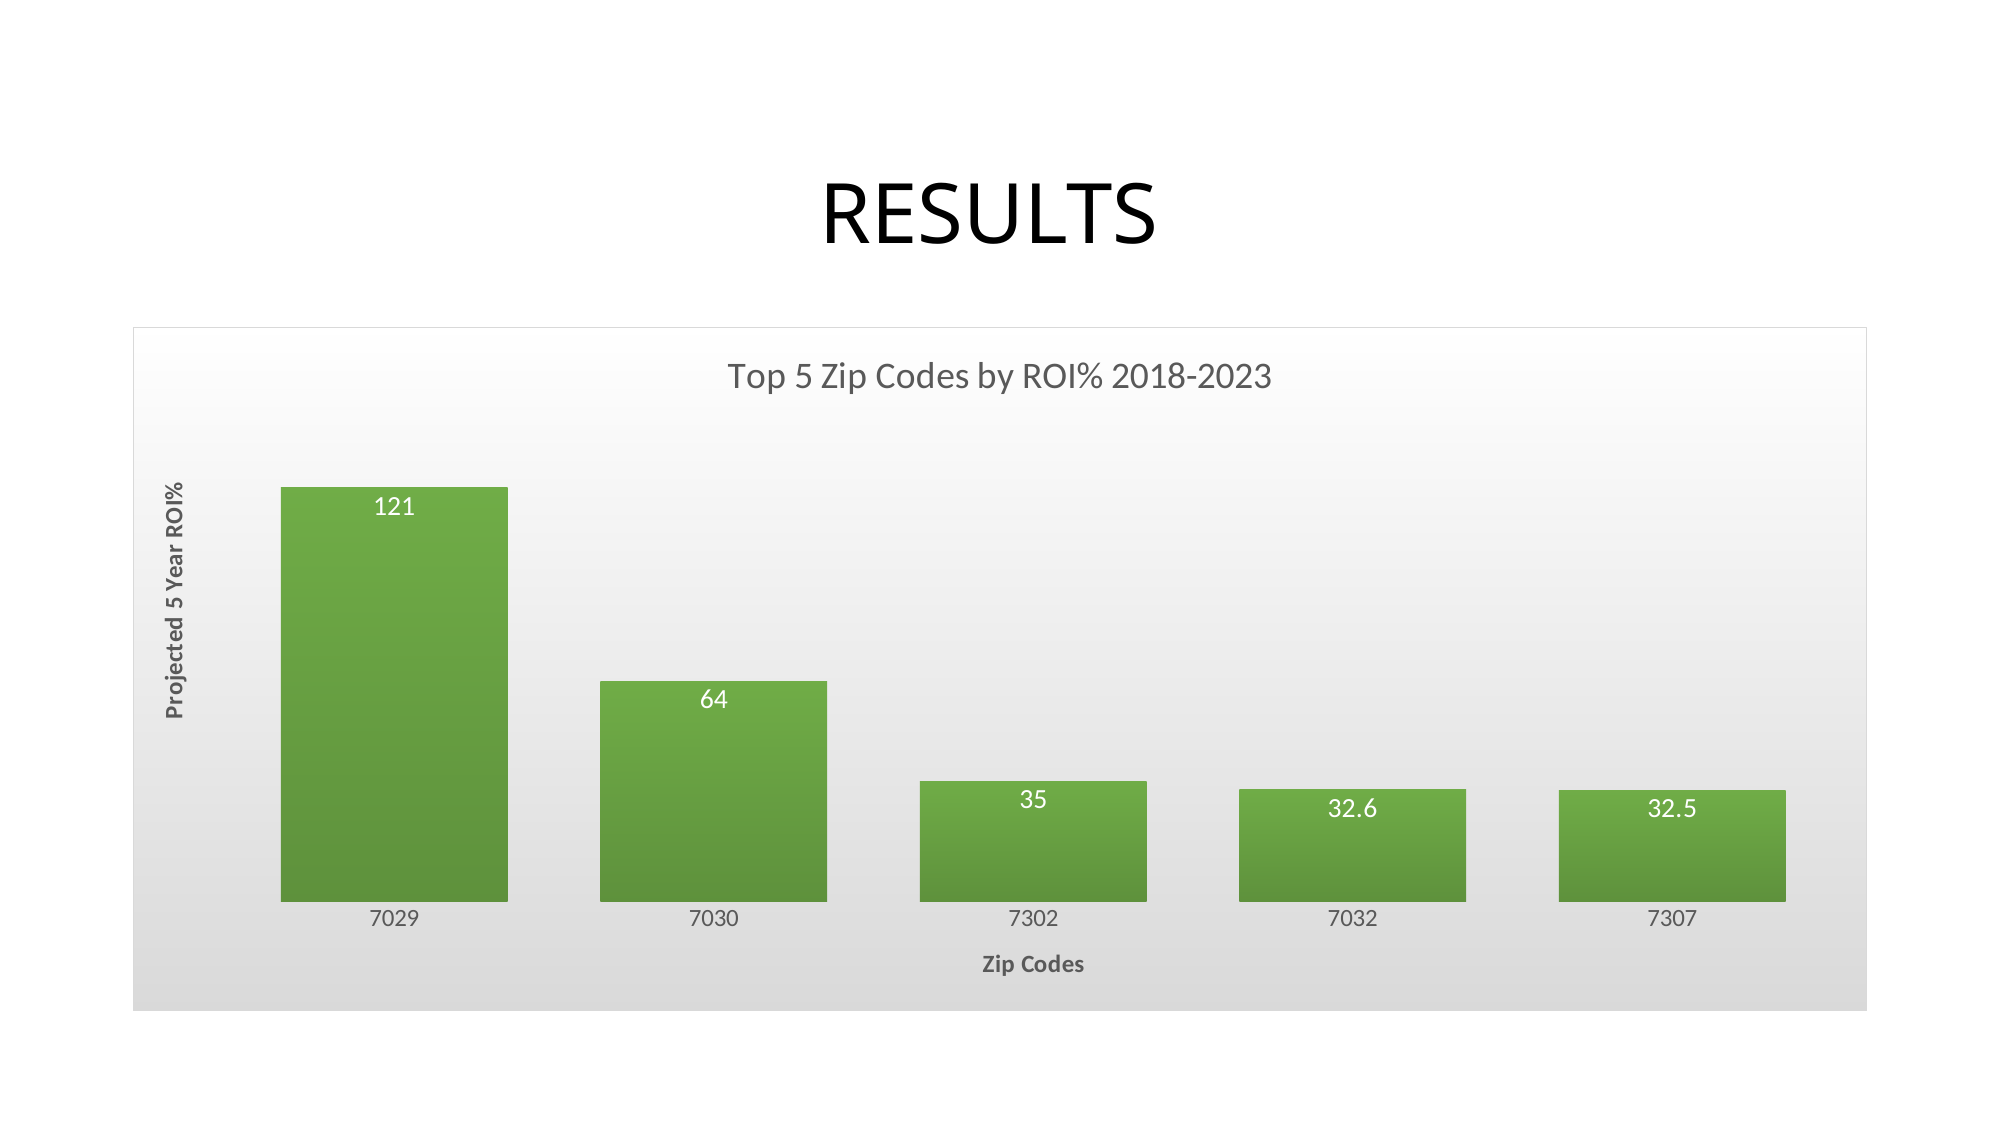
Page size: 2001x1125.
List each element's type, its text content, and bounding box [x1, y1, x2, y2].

chart [132, 326, 1868, 1012]
title RESULTS [288, 131, 1712, 304]
